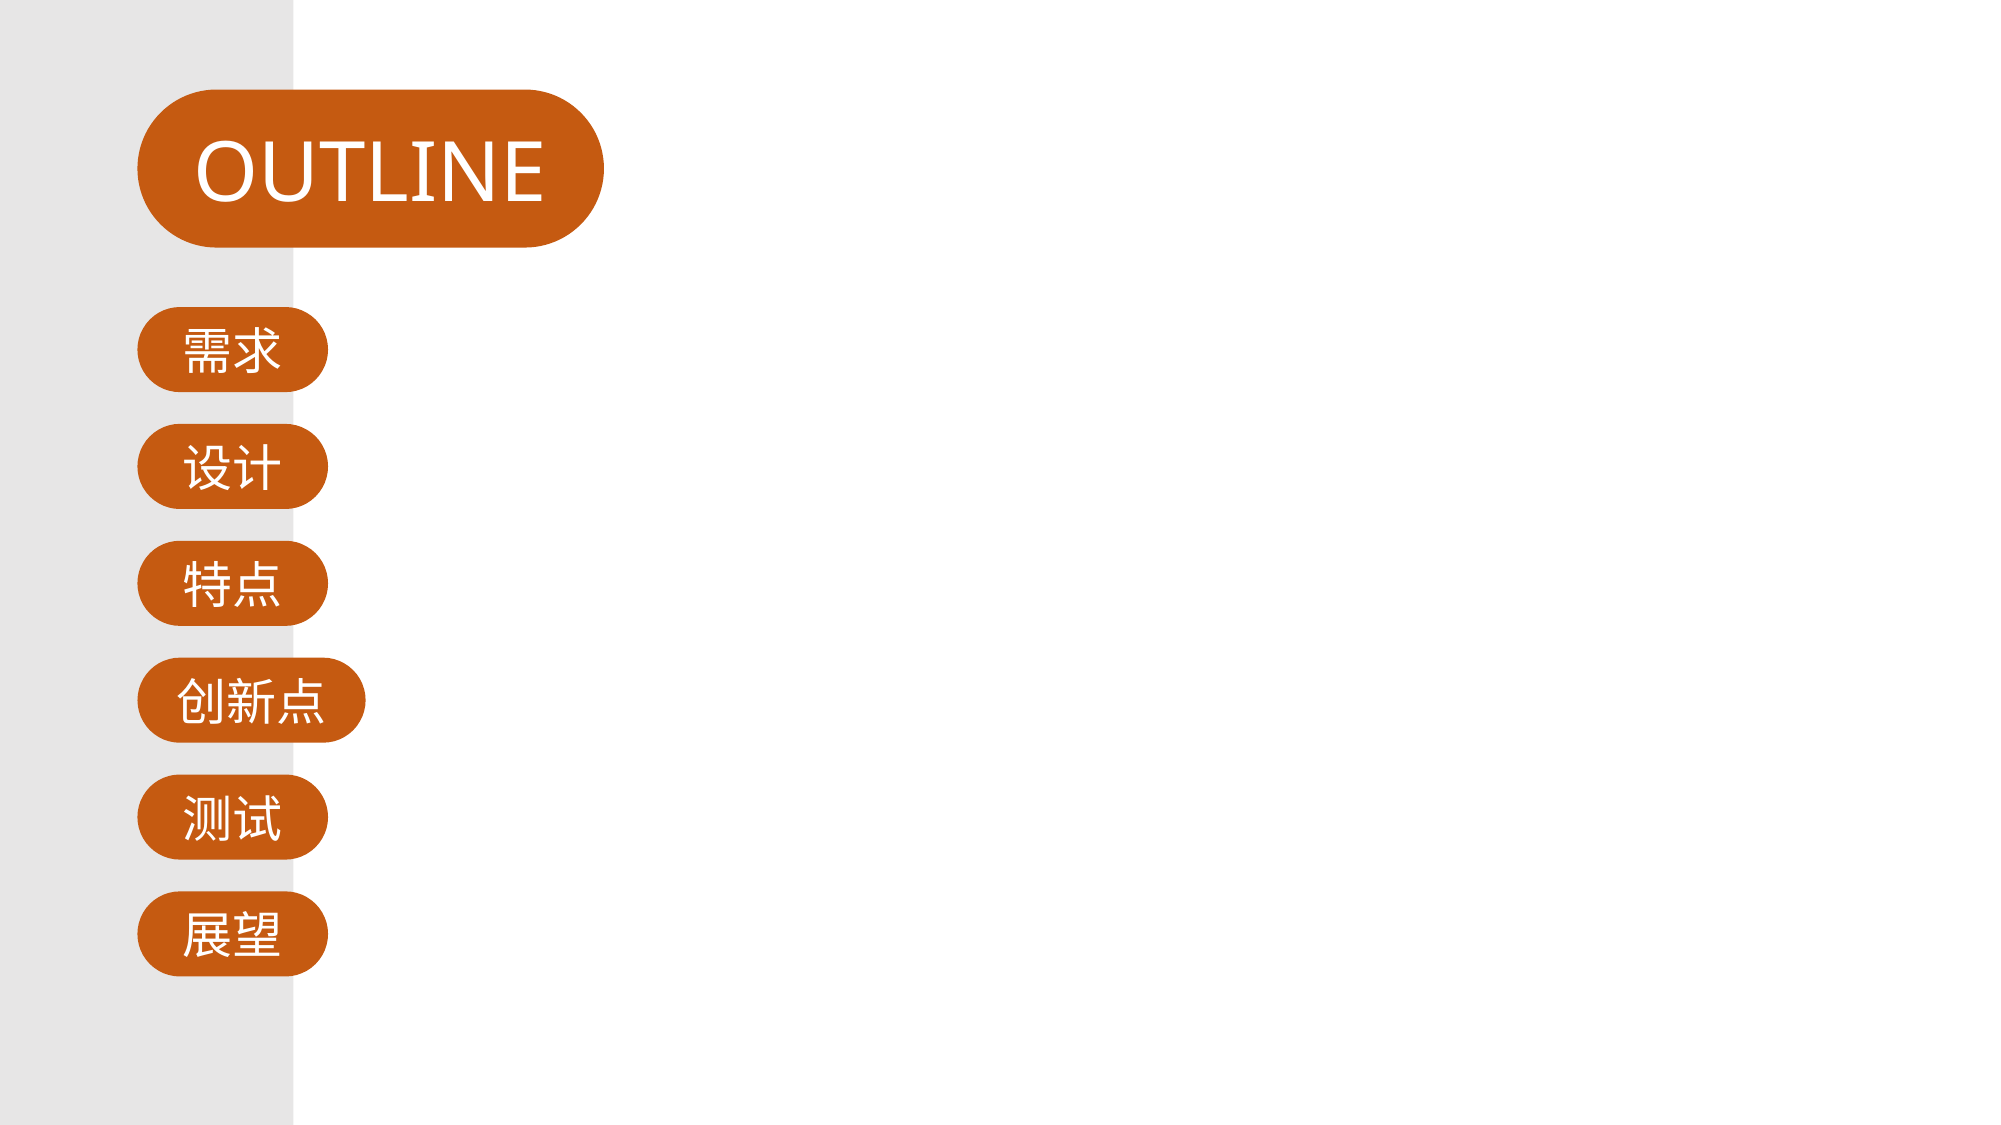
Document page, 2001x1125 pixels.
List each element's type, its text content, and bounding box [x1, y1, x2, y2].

text_box 创新点 [136, 656, 367, 744]
text_box 设计 [136, 422, 330, 511]
title 简介 [137, 59, 1863, 278]
text_box 展望 [136, 890, 330, 978]
text_box 测试 [136, 773, 330, 861]
text_box 特点 [136, 539, 330, 627]
text_box 需求 [136, 305, 330, 394]
text_box [0, 0, 294, 1125]
text_box OUTLINE [136, 88, 605, 249]
